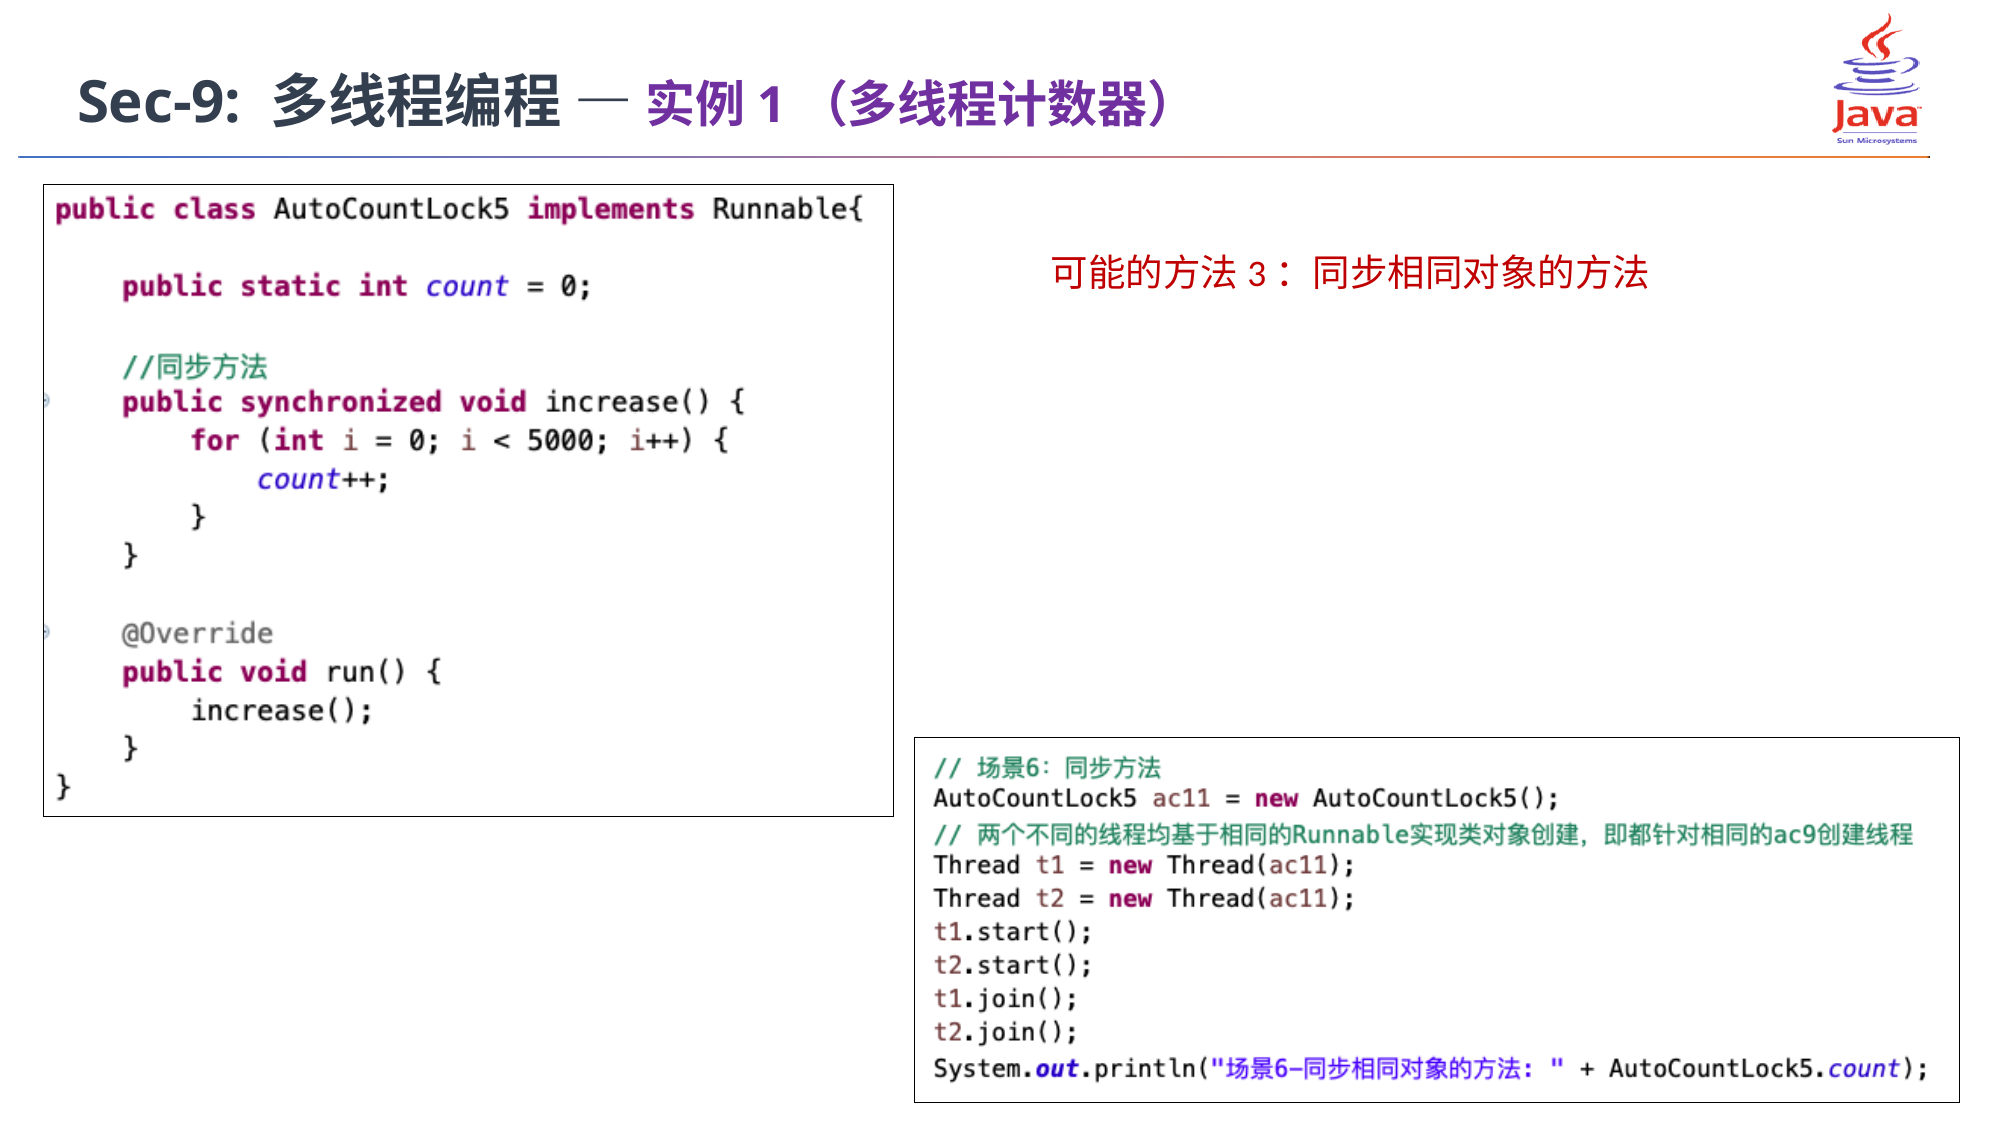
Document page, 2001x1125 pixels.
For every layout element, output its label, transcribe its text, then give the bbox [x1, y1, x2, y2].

picture [914, 737, 1960, 1103]
picture [1825, 9, 1930, 149]
text_box 可能的方法3：同步相同对象的方法 [1036, 241, 1806, 301]
text_box Sec-9: 多线程编程 — 实例1（多线程计数器） [74, 62, 1237, 135]
picture [43, 184, 894, 817]
